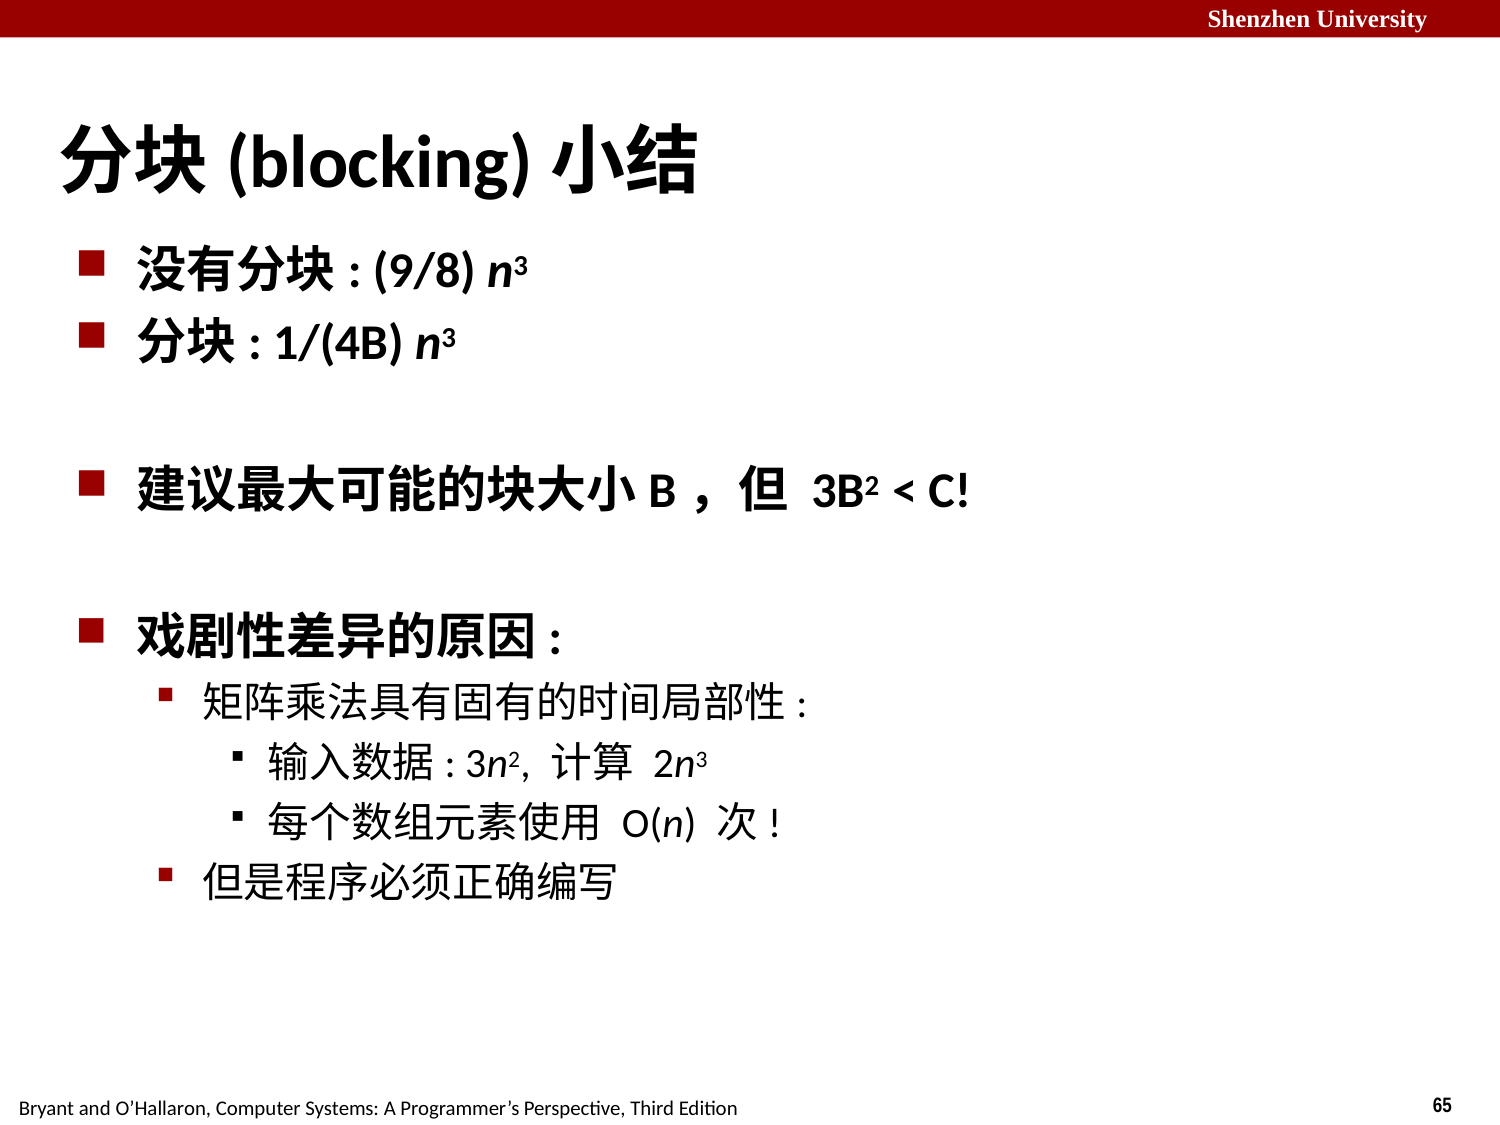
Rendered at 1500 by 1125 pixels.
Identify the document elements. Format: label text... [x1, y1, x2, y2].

text_box 没有分块: (9/8) n3 分块: 1/(4B) n3 建议最大可能的块大小B，但 3B2 < C! 戏剧性差异的原因: 矩阵乘法具有固有的时间局部性: 输入数据: 3n2, 计算 2n3 每个数组元素使用 O(n) 次! 但是程序必须正确编写 [77, 237, 1256, 906]
title 分块(blocking)小结 [58, 16, 1304, 252]
